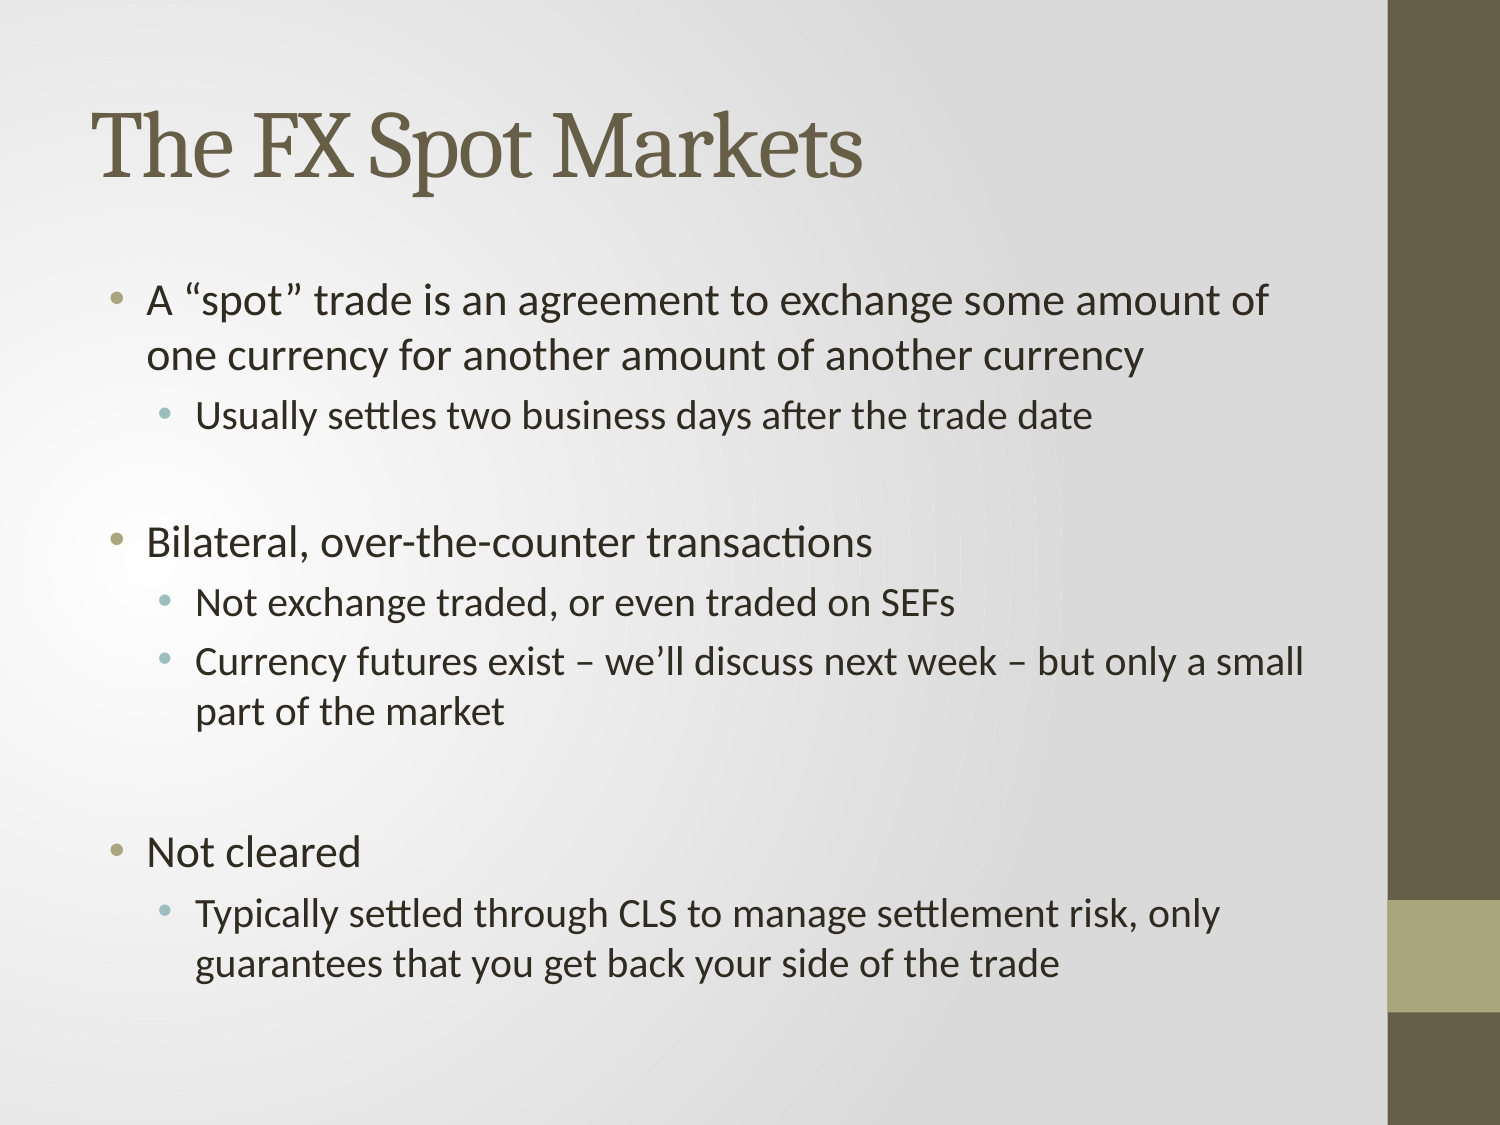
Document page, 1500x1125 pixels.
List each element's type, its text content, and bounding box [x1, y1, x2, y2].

title The FX Spot Markets [75, 45, 1325, 233]
list A “spot” trade is an agreement to exchange some amount of one currency for another amount of another currency Usually settles two business days after the trade date Bilateral, over-the-counter transactions Not exchange traded, or even traded on SEFs Currency futures exist – we’ll discuss next week – but only a small part of the market Not cleared Typically settled through CLS to manage settlement risk, only guarantees that you get back your side of the trade [75, 262, 1325, 1050]
